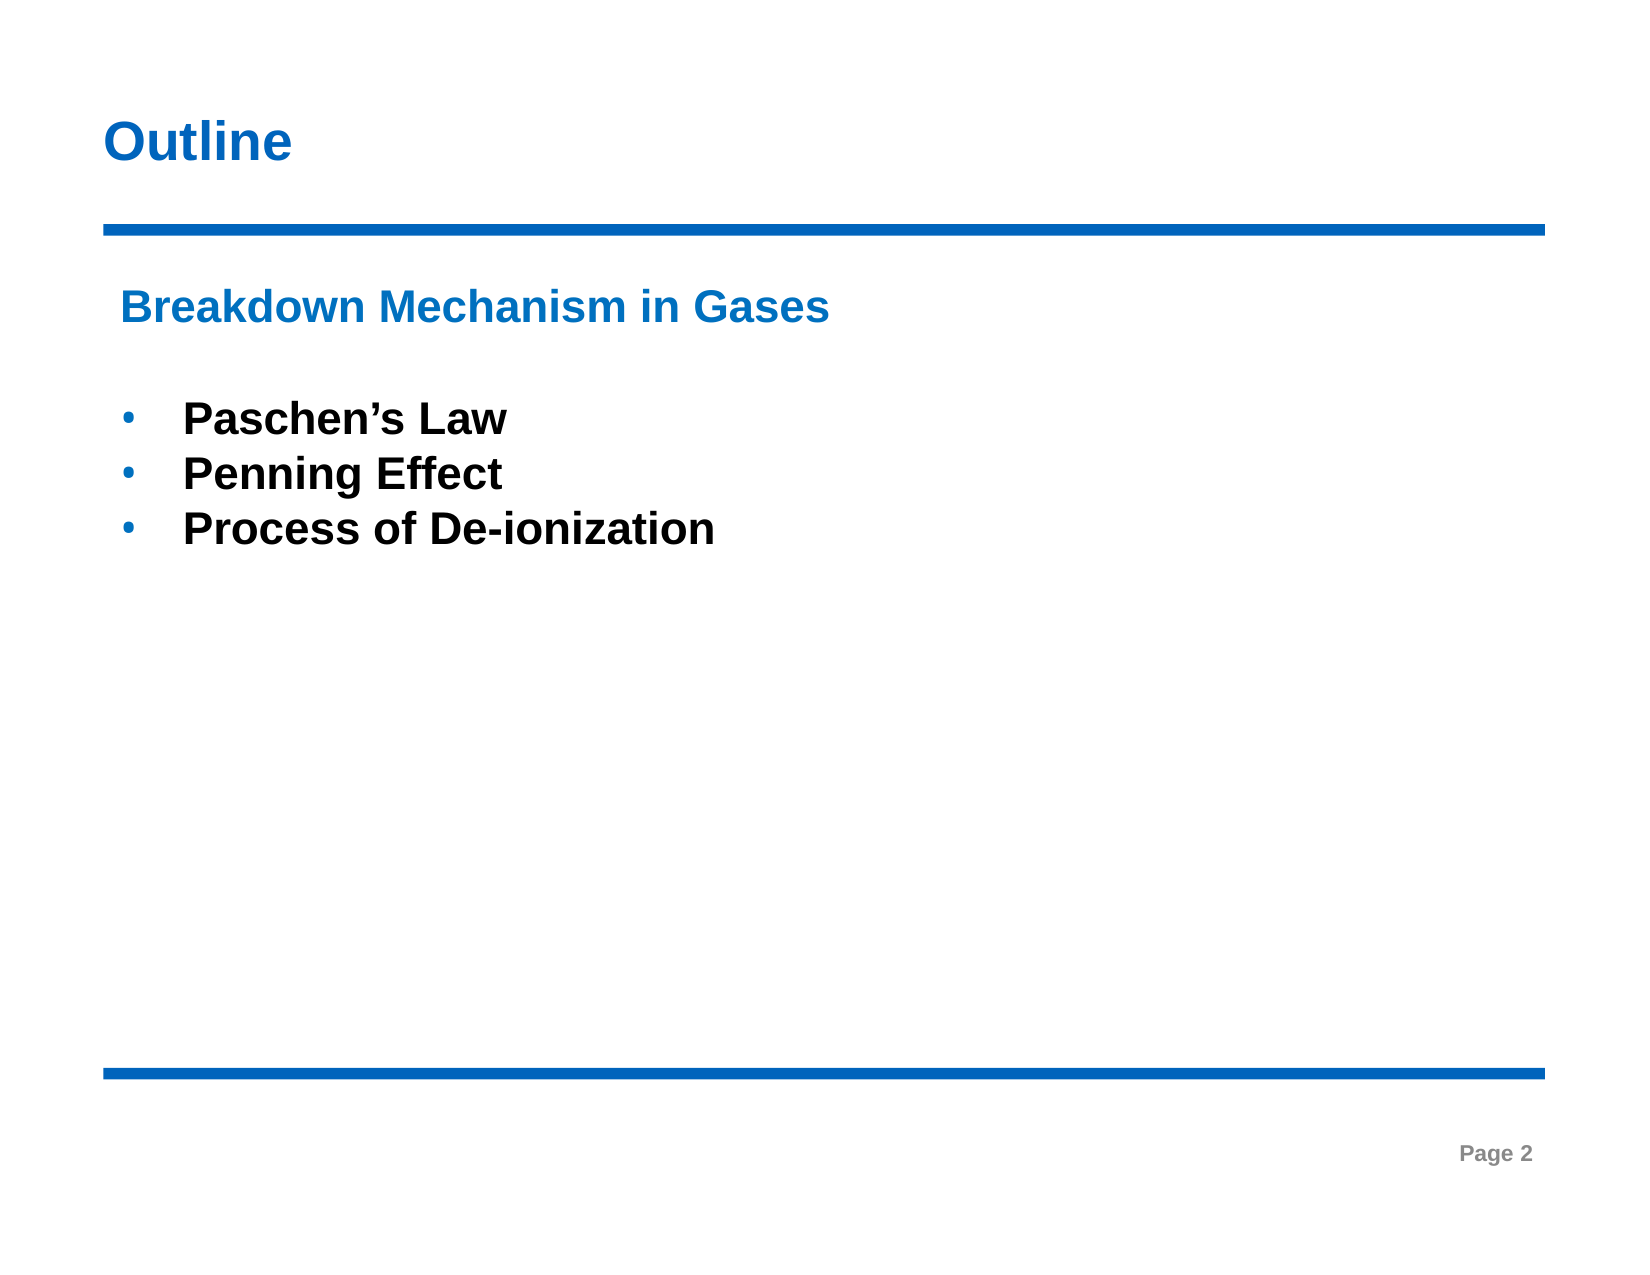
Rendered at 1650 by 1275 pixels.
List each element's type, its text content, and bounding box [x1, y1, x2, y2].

text_box Breakdown Mechanism in Gases Paschen’s Law Penning Effect Process of De-ionization [117, 274, 835, 554]
text_box Page 2 [1457, 1138, 1540, 1194]
title Outline [101, 103, 295, 318]
